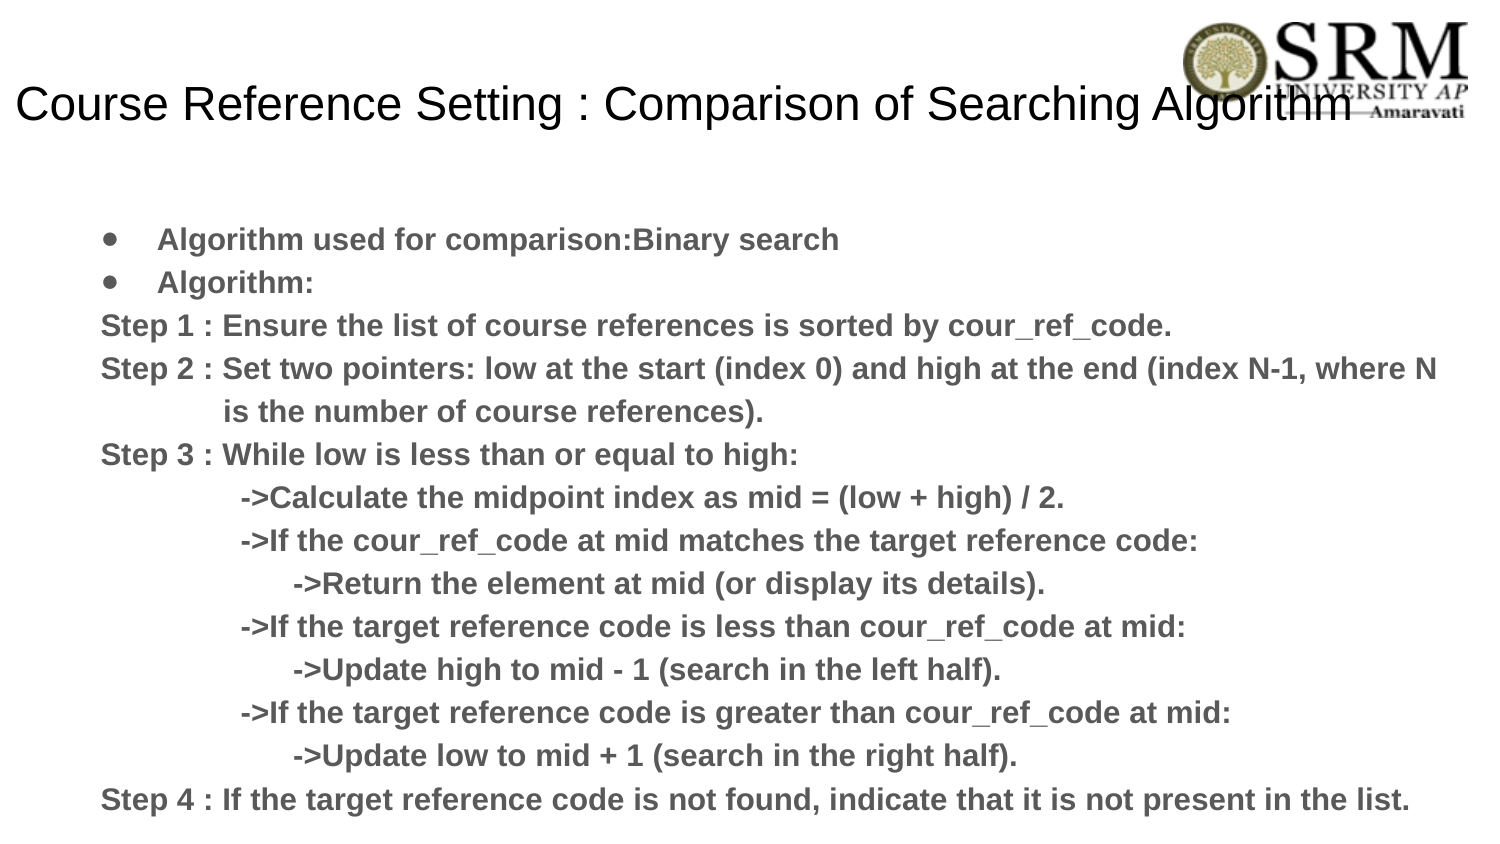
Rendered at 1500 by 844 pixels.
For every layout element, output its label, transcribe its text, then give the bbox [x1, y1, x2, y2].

list Algorithm used for comparison:Binary search Algorithm: Step 1 : Ensure the list of course references is sorted by cour_ref_code. Step 2 : Set two pointers: low at the start (index 0) and high at the end (index N-1, where N is the number of course references). Step 3 : While low is less than or equal to high: ->Calculate the midpoint index as mid = (low + high) / 2. ->If the cour_ref_code at mid matches the target reference code: ->Return the element at mid (or display its details). ->If the target reference code is less than cour_ref_code at mid: ->Update high to mid - 1 (search in the left half). ->If the target reference code is greater than cour_ref_code at mid: ->Update low to mid + 1 (search in the right half). Step 4 : If the target reference code is not found, indicate that it is not present in the list. [66, 198, 1465, 759]
title Course Reference Setting : Comparison of Searching Algorithm [0, 61, 1398, 156]
picture [1183, 22, 1468, 118]
